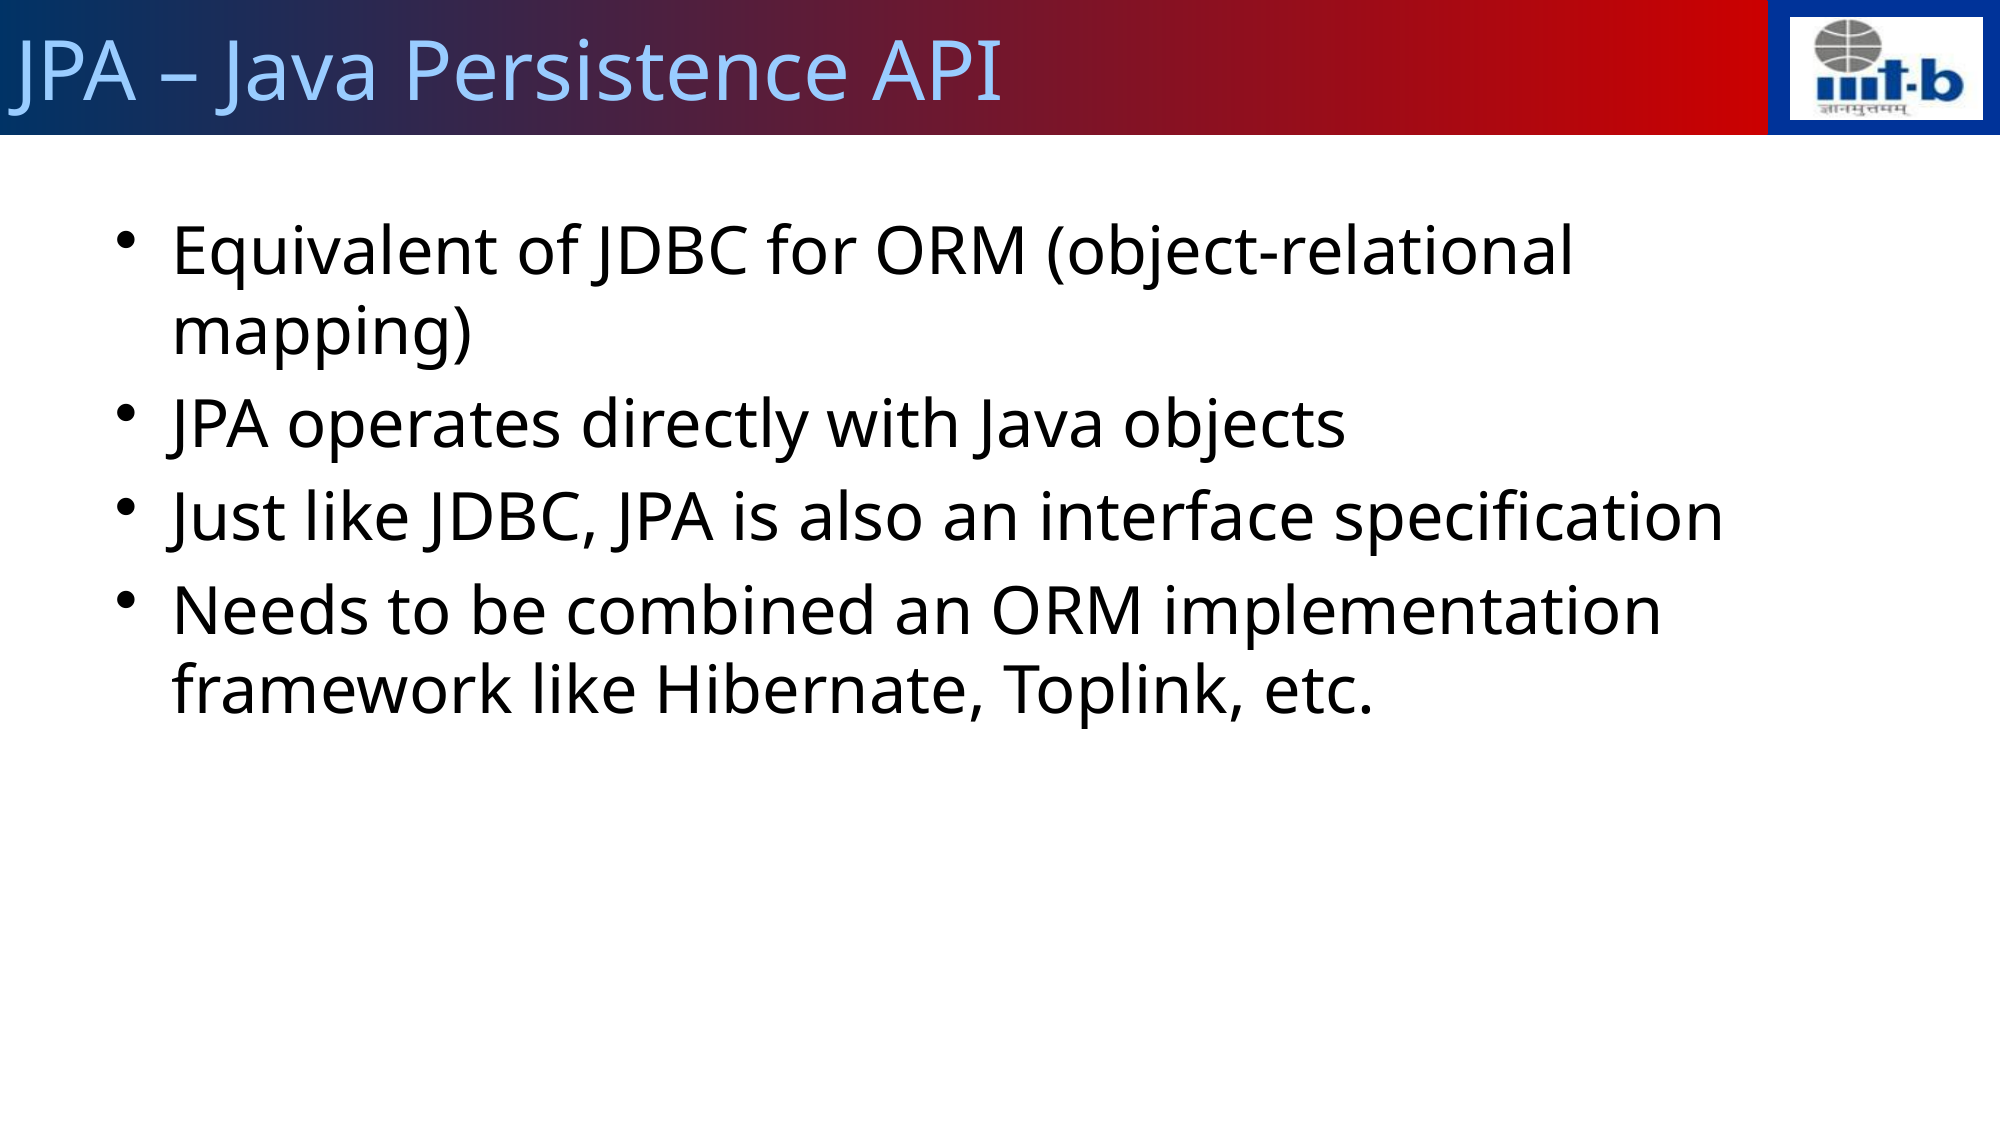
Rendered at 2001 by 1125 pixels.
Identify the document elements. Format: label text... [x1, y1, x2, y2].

list Equivalent of JDBC for ORM (object-relational mapping) JPA operates directly with Java objects Just like JDBC, JPA is also an interface specification Needs to be combined an ORM implementation framework like Hibernate, Toplink, etc. [99, 200, 1900, 1005]
title JPA – Java Persistence API [0, 0, 1768, 135]
picture [1790, 17, 1983, 120]
